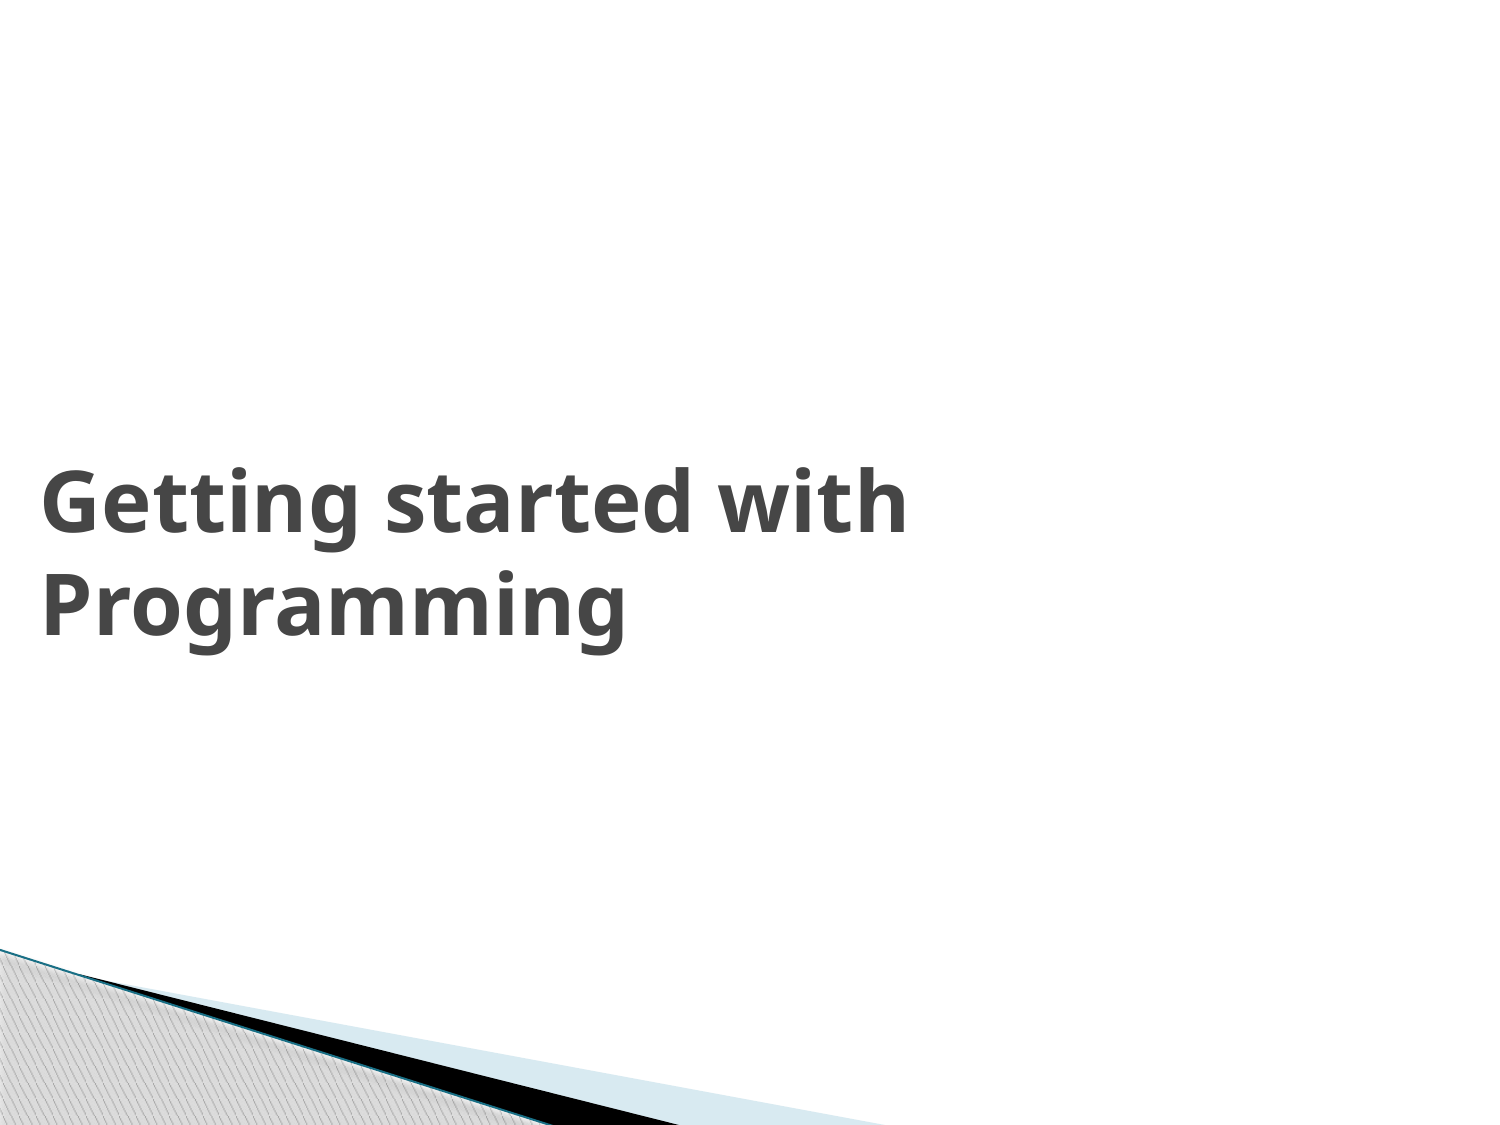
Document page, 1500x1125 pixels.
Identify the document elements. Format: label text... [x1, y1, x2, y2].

title Getting started with Programming [24, 437, 1500, 663]
